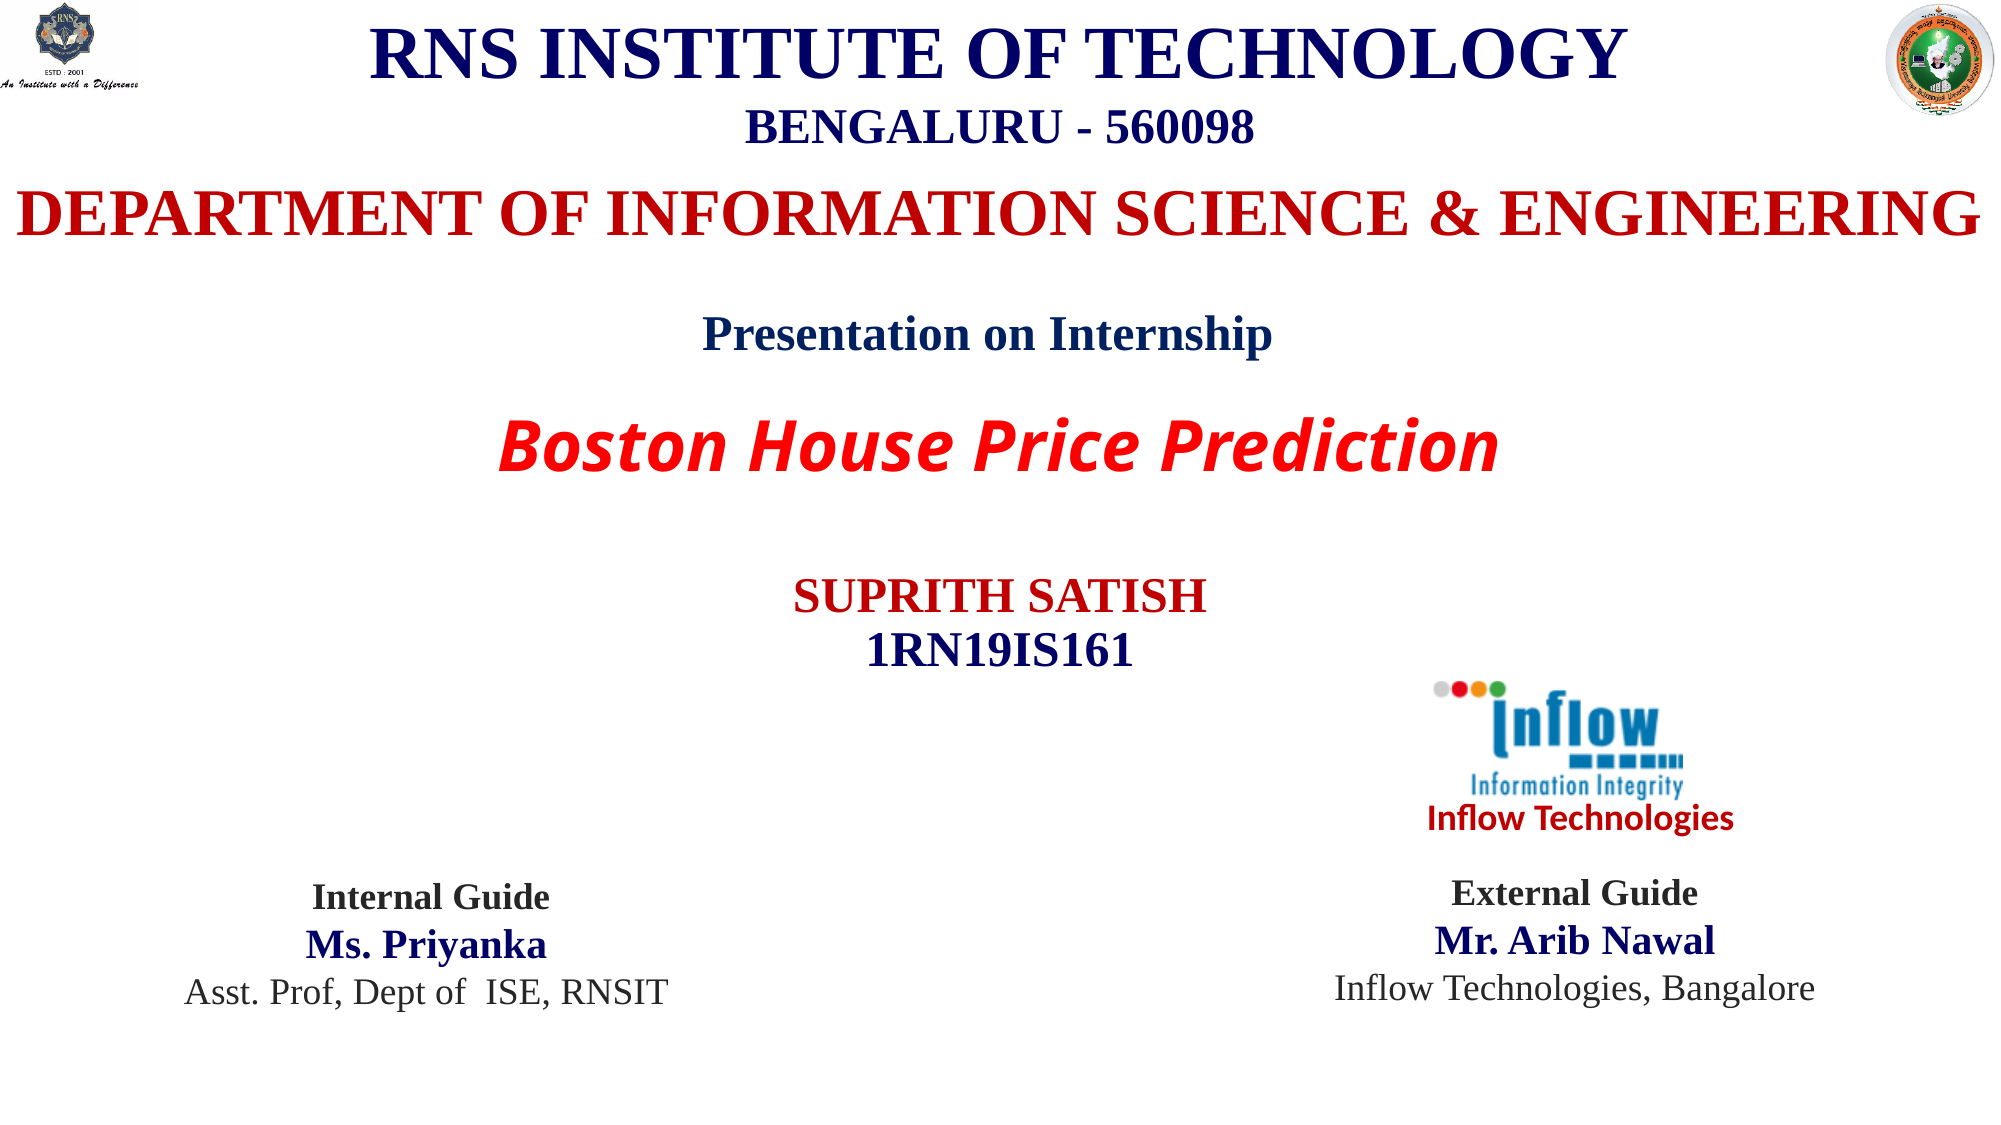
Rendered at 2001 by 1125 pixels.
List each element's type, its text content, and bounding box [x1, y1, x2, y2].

text_box DEPARTMENT OF INFORMATION SCIENCE & ENGINEERING [0, 161, 2000, 257]
text_box External Guide Mr. Arib Nawal Inflow Technologies, Bangalore [1154, 860, 1996, 1015]
title Boston House Price Prediction [0, 368, 2000, 580]
text_box Internal Guide Ms. Priyanka Asst. Prof, Dept of ISE, RNSIT [5, 864, 848, 1020]
subtitle SUPRITH SATISH 1RN19IS161 [634, 562, 1366, 698]
picture [1432, 678, 1683, 804]
text_box RNS INSTITUTE OF TECHNOLOGY BENGALURU - 560098 [0, 0, 2000, 161]
text_box Presentation on Internship [426, 292, 1537, 368]
text_box Inflow Technologies [1275, 785, 1886, 846]
